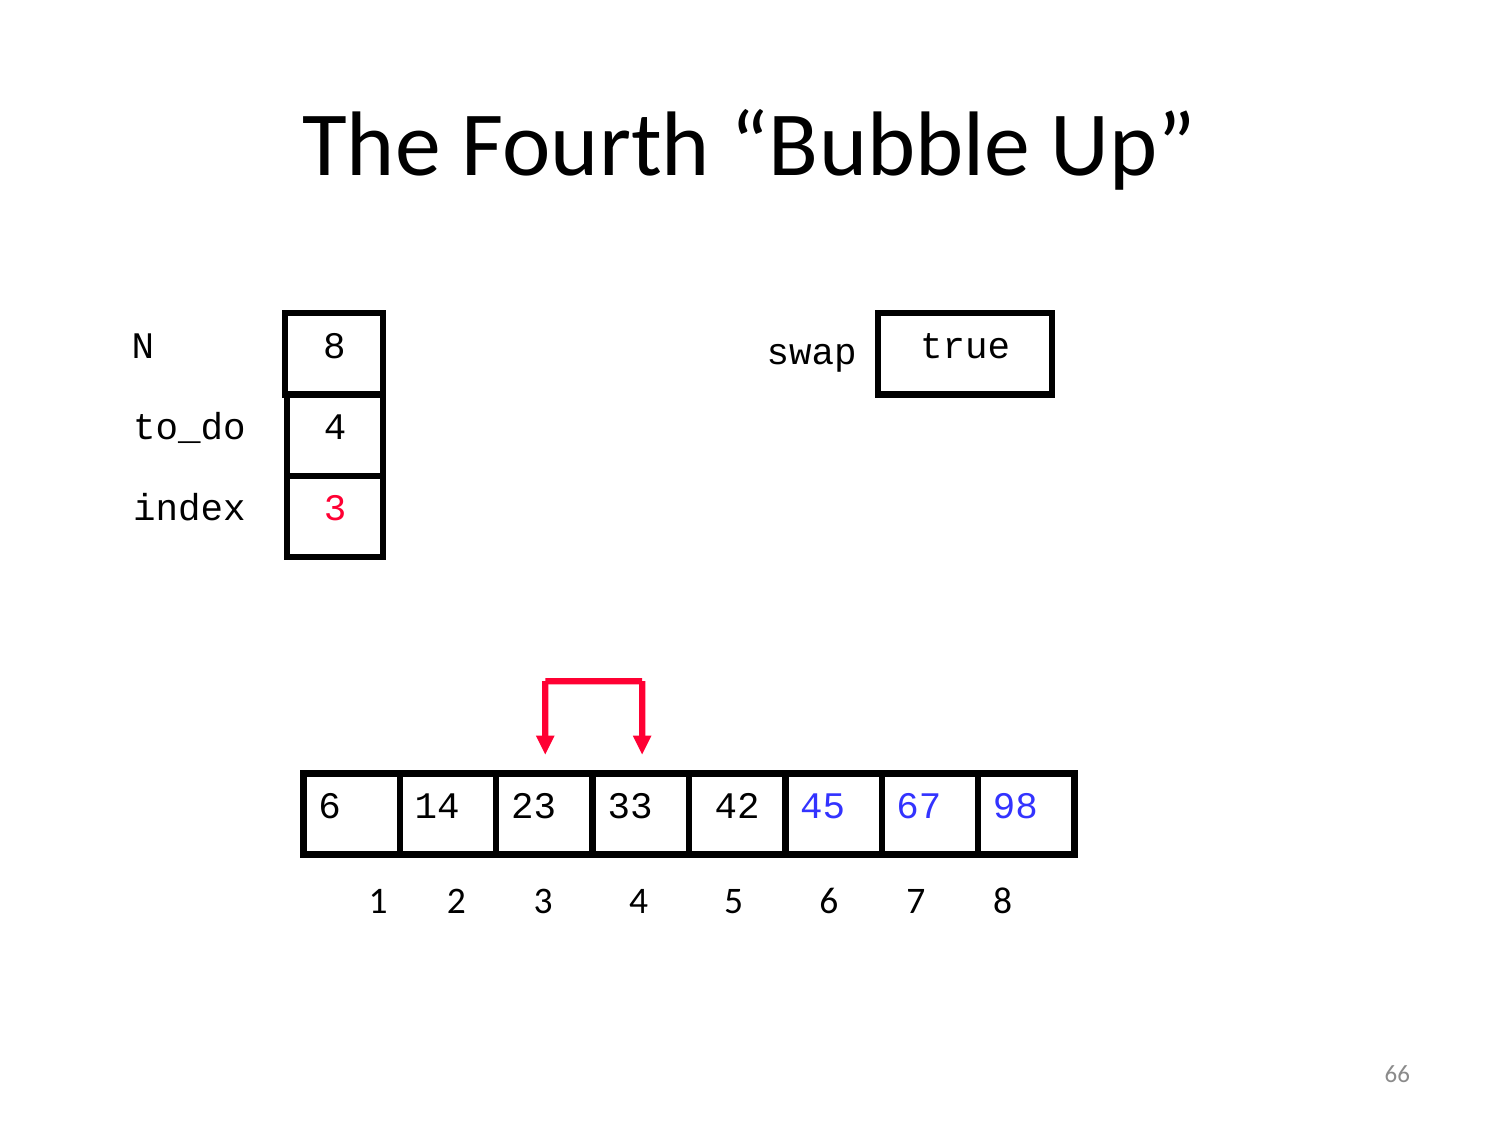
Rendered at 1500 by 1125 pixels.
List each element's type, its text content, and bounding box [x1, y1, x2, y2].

text_box 42 [688, 773, 786, 855]
text_box 3 [286, 475, 384, 557]
text_box 98 [978, 773, 1075, 855]
text_box index [118, 475, 261, 536]
text_box 6 [303, 773, 400, 855]
text_box 8 [285, 313, 384, 395]
text_box true [877, 313, 1053, 395]
text_box N [116, 313, 260, 373]
title The Fourth “Bubble Up” [75, 45, 1425, 233]
text_box to_do [118, 394, 261, 455]
text_box 23 [497, 773, 592, 855]
text_box 4 [286, 395, 384, 475]
text_box swap [751, 319, 877, 380]
text_box 67 [881, 773, 978, 855]
text_box 45 [786, 773, 881, 855]
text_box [544, 680, 643, 755]
text_box 1 2 3 4 5 6 7 8 [353, 868, 1029, 928]
text_box 33 [592, 773, 688, 855]
slide_number 66 [1074, 1042, 1425, 1103]
text_box 14 [400, 773, 497, 855]
